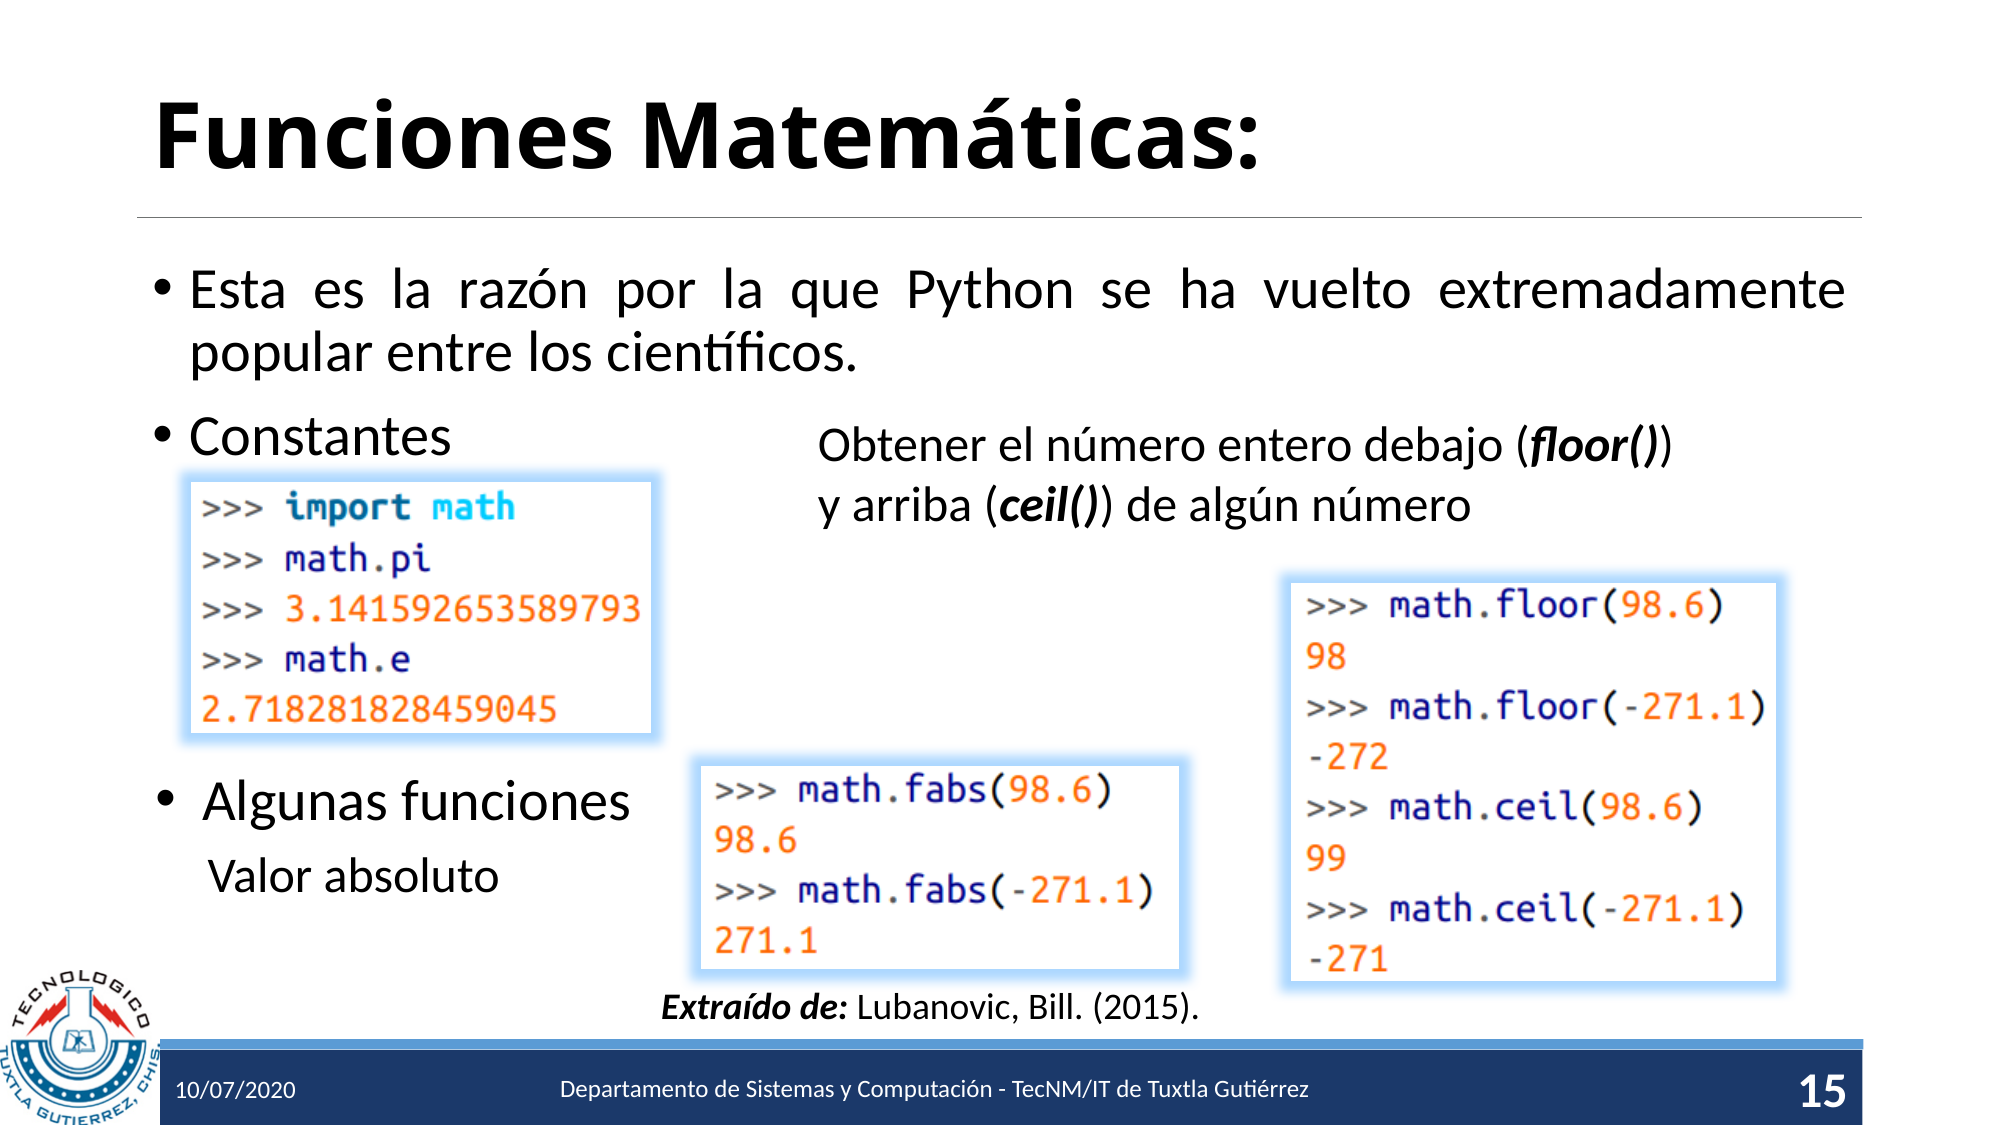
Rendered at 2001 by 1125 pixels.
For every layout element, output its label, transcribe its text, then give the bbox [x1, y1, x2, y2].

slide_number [159, 1058, 463, 1118]
picture [191, 482, 651, 733]
title Funciones Matemáticas: [137, 59, 1863, 218]
picture [1291, 583, 1776, 981]
text_box Valor absoluto [192, 834, 515, 910]
slide_number 15 [1412, 1057, 1863, 1118]
text_box Algunas funciones [140, 754, 647, 840]
text_box Obtener el número entero debajo (floor()) y arriba (ceil()) de algún número [803, 404, 1711, 540]
picture [0, 970, 160, 1125]
list Esta es la razón por la que Python se ha vuelto extremadamente popular entre los científicos. Constantes [137, 250, 1863, 1014]
picture [701, 766, 1179, 969]
text_box Extraído de: Lubanovic, Bill. (2015). [646, 974, 1224, 1035]
footer Departamento de Sistemas y Computación - TecNM/IT de Tuxtla Gutiérrez [471, 1057, 1400, 1118]
